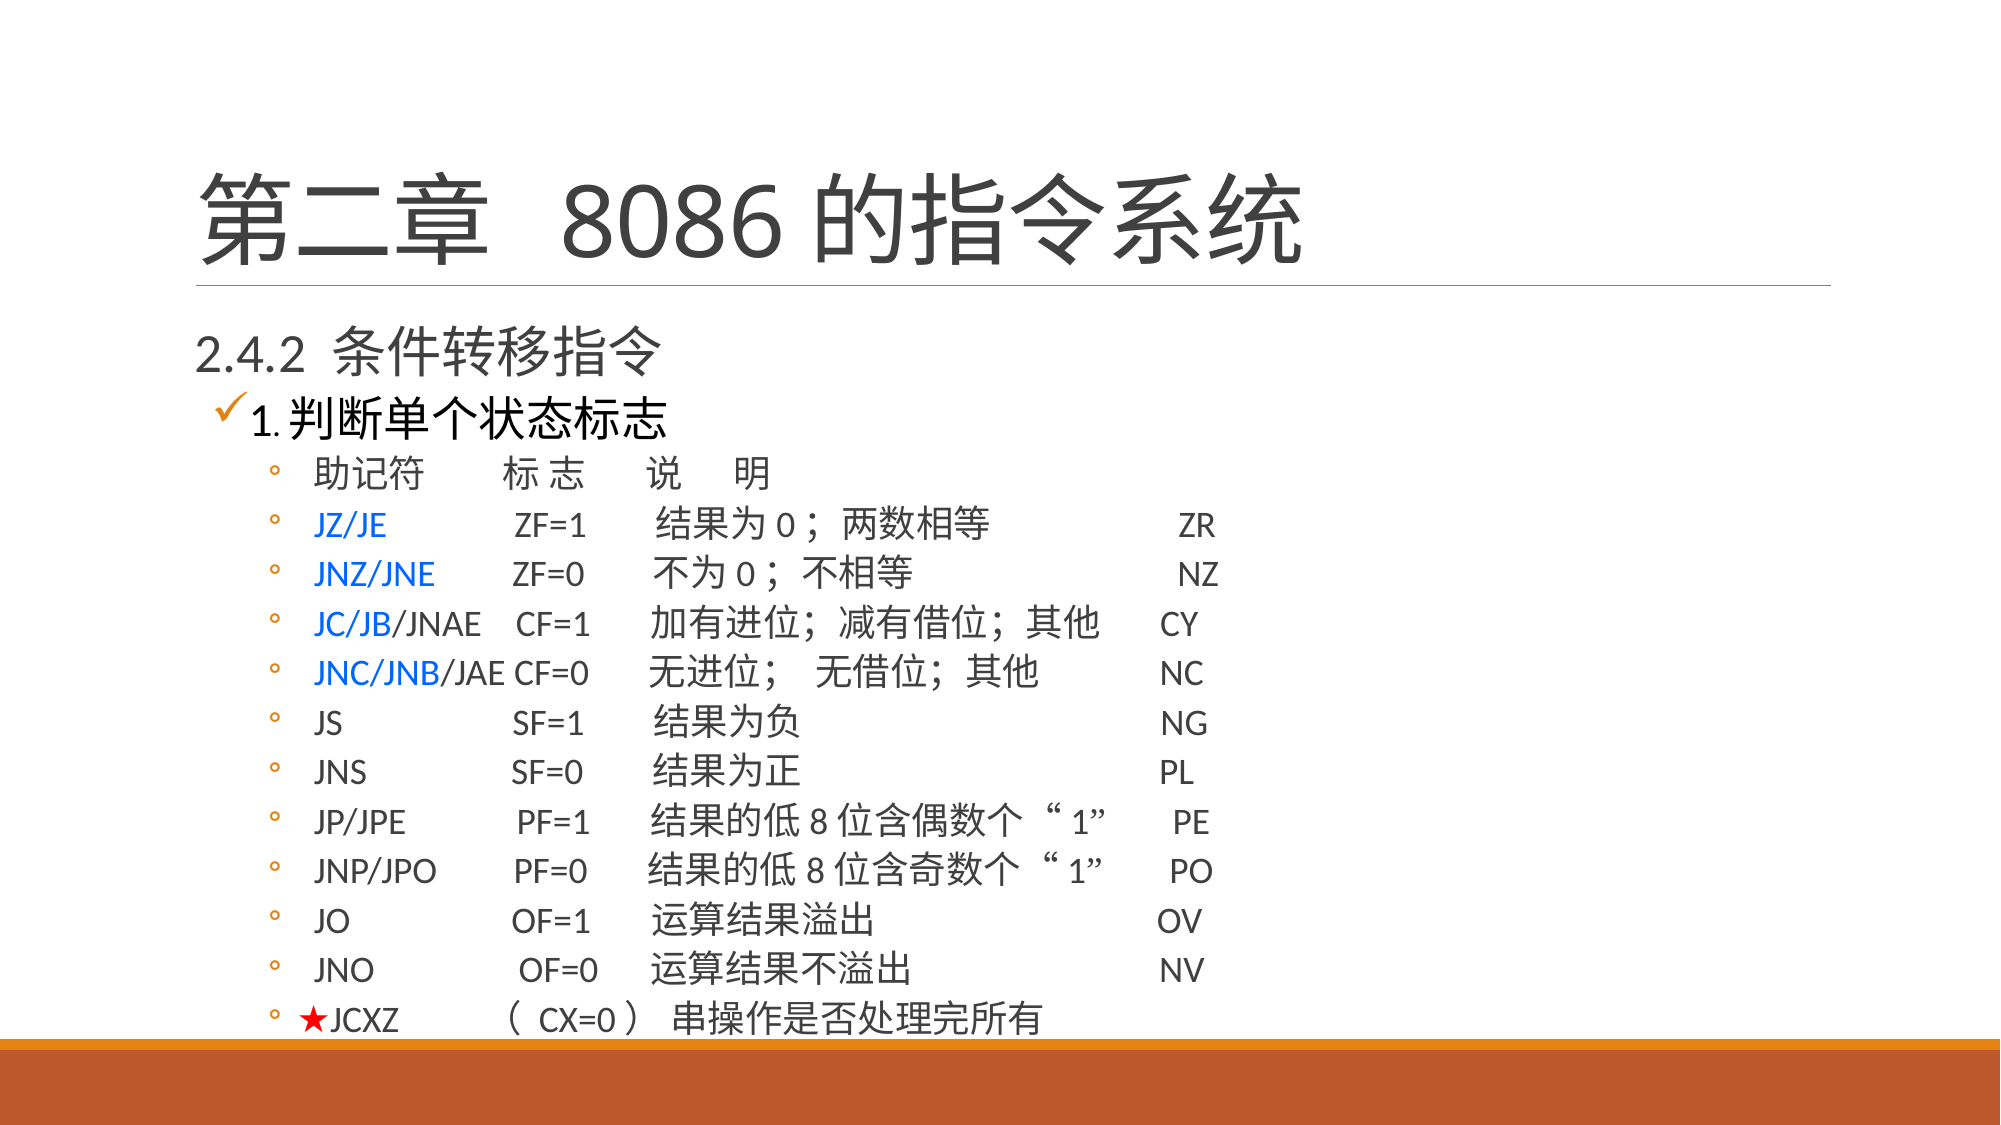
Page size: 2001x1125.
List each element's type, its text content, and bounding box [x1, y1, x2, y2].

title 第二章 8086的指令系统 [180, 47, 1830, 285]
list 2.4.2 条件转移指令 1.判断单个状态标志 助记符 标 志 说 明 JZ/JE ZF=1 结果为0；两数相等 ZR JNZ/JNE ZF=0 不为0；不相等 NZ JC/JB/JNAE CF=1 加有进位；减有借位；其他 CY JNC/JNB/JAE CF=0 无进位； 无借位；其他 NC JS SF=1 结果为负 NG JNS SF=0 结果为正 PL JP/JPE PF=1 结果的低8位含偶数个“1” PE JNP/JPO PF=0 结果的低8位含奇数个“1” PO JO OF=1 运算结果溢出 OV JNO OF=0 运算结果不溢出 NV ★JCXZ （ CX=0） 串操作是否处理完所有 [180, 302, 1830, 1050]
